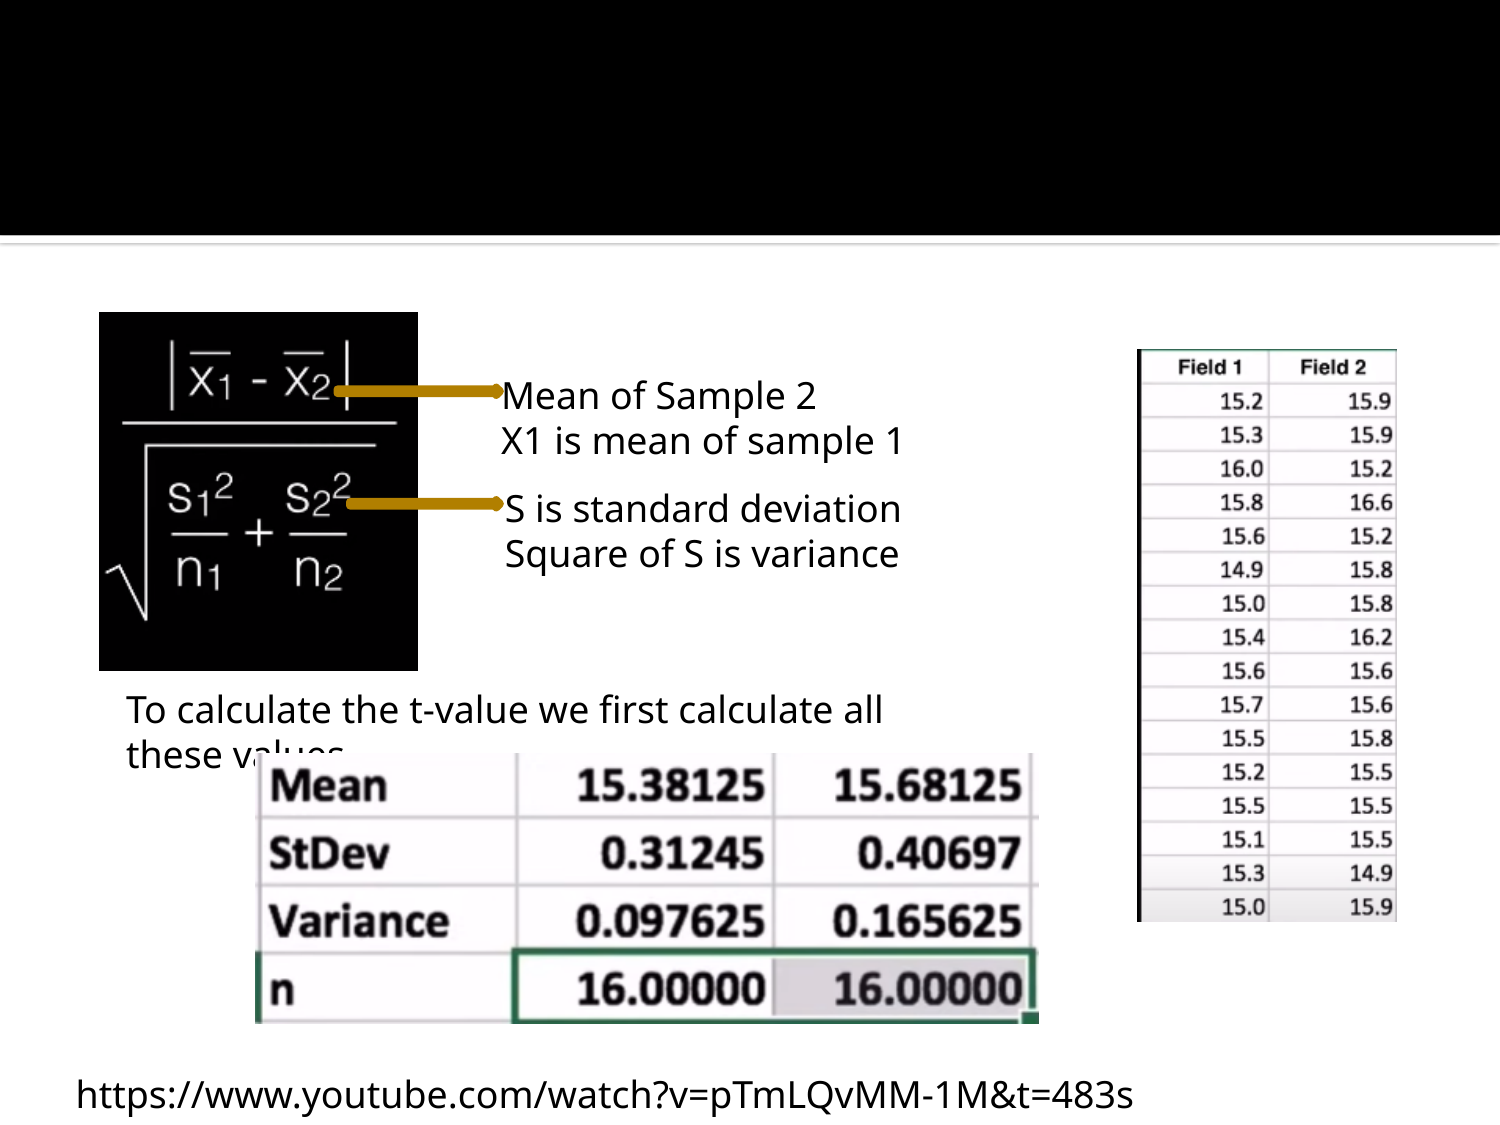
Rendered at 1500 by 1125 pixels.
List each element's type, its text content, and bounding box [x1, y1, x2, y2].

picture [99, 312, 418, 671]
picture [255, 753, 1039, 1024]
picture [1137, 349, 1397, 922]
text_box To calculate the t-value we first calculate all these values [111, 678, 949, 784]
text_box Mean of Sample 2 X1 is mean of sample 1 [486, 364, 922, 470]
text_box [424, 497, 490, 510]
text_box S is standard deviation Square of S is variance [490, 477, 918, 582]
text_box https://www.youtube.com/watch?v=pTmLQvMM-1M&t=483s [60, 1063, 1150, 1124]
text_box [424, 385, 486, 398]
